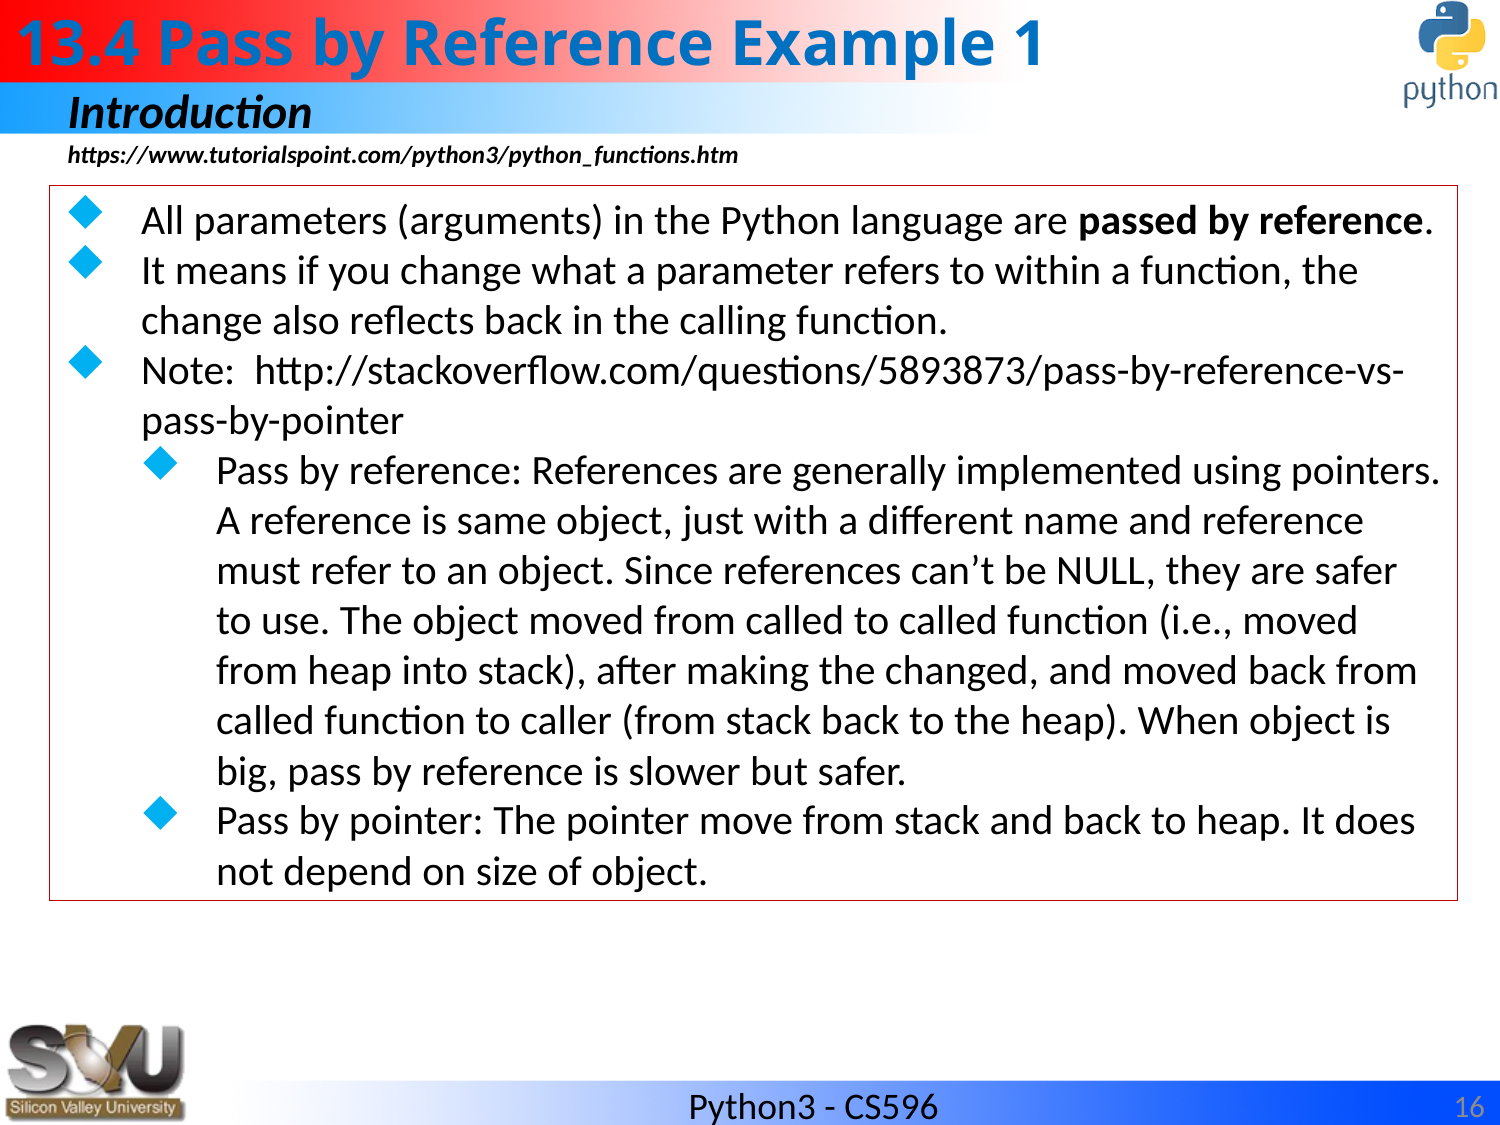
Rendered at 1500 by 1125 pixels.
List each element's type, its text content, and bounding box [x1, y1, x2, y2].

slide_number 16 [1162, 1074, 1500, 1125]
title 13.4 Pass by Reference Example 1 [0, 0, 1402, 95]
text_box Introduction https://www.tutorialspoint.com/python3/python_functions.htm [52, 73, 1008, 176]
picture [0, 0, 1500, 1125]
text_box All parameters (arguments) in the Python language are passed by reference. It means if you change what a parameter refers to within a function, the change also reflects back in the calling function. Note: http://stackoverflow.com/questions/5893873/pass-by-reference-vs-pass-by-pointer Pass by reference: References are generally implemented using pointers. A reference is same object, just with a different name and reference must refer to an object. Since references can’t be NULL, they are safer to use. The object moved from called to called function (i.e., moved from heap into stack), after making the changed, and moved back from called function to caller (from stack back to the heap). When object is big, pass by reference is slower but safer. Pass by pointer: The pointer move from stack and back to heap. It does not depend on size of object. [49, 185, 1458, 901]
text_box Python3 - CS596 [462, 1075, 1165, 1125]
